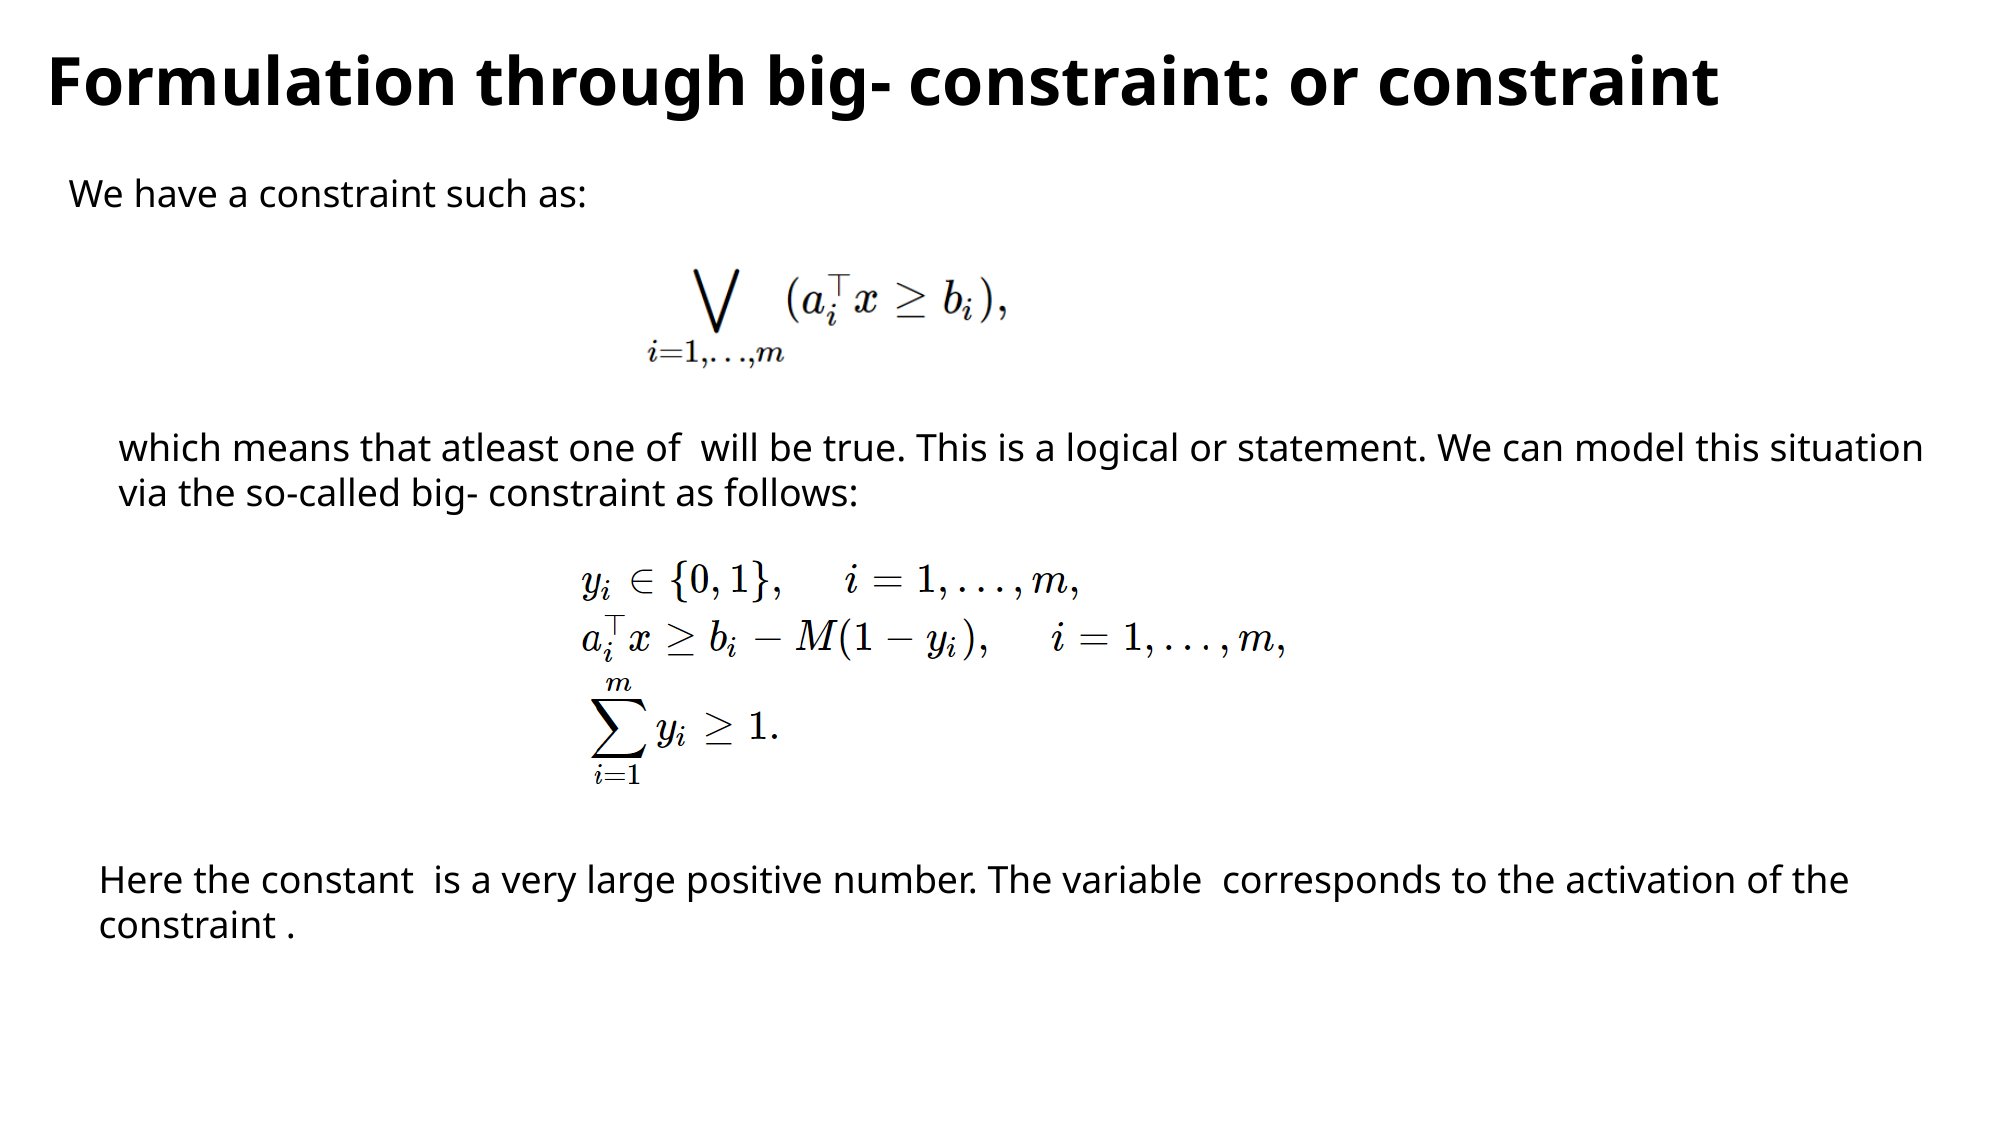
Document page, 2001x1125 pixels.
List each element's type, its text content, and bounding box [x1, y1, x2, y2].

picture [567, 223, 1069, 377]
text_box We have a constraint such as: [53, 162, 613, 223]
picture [495, 524, 1309, 809]
